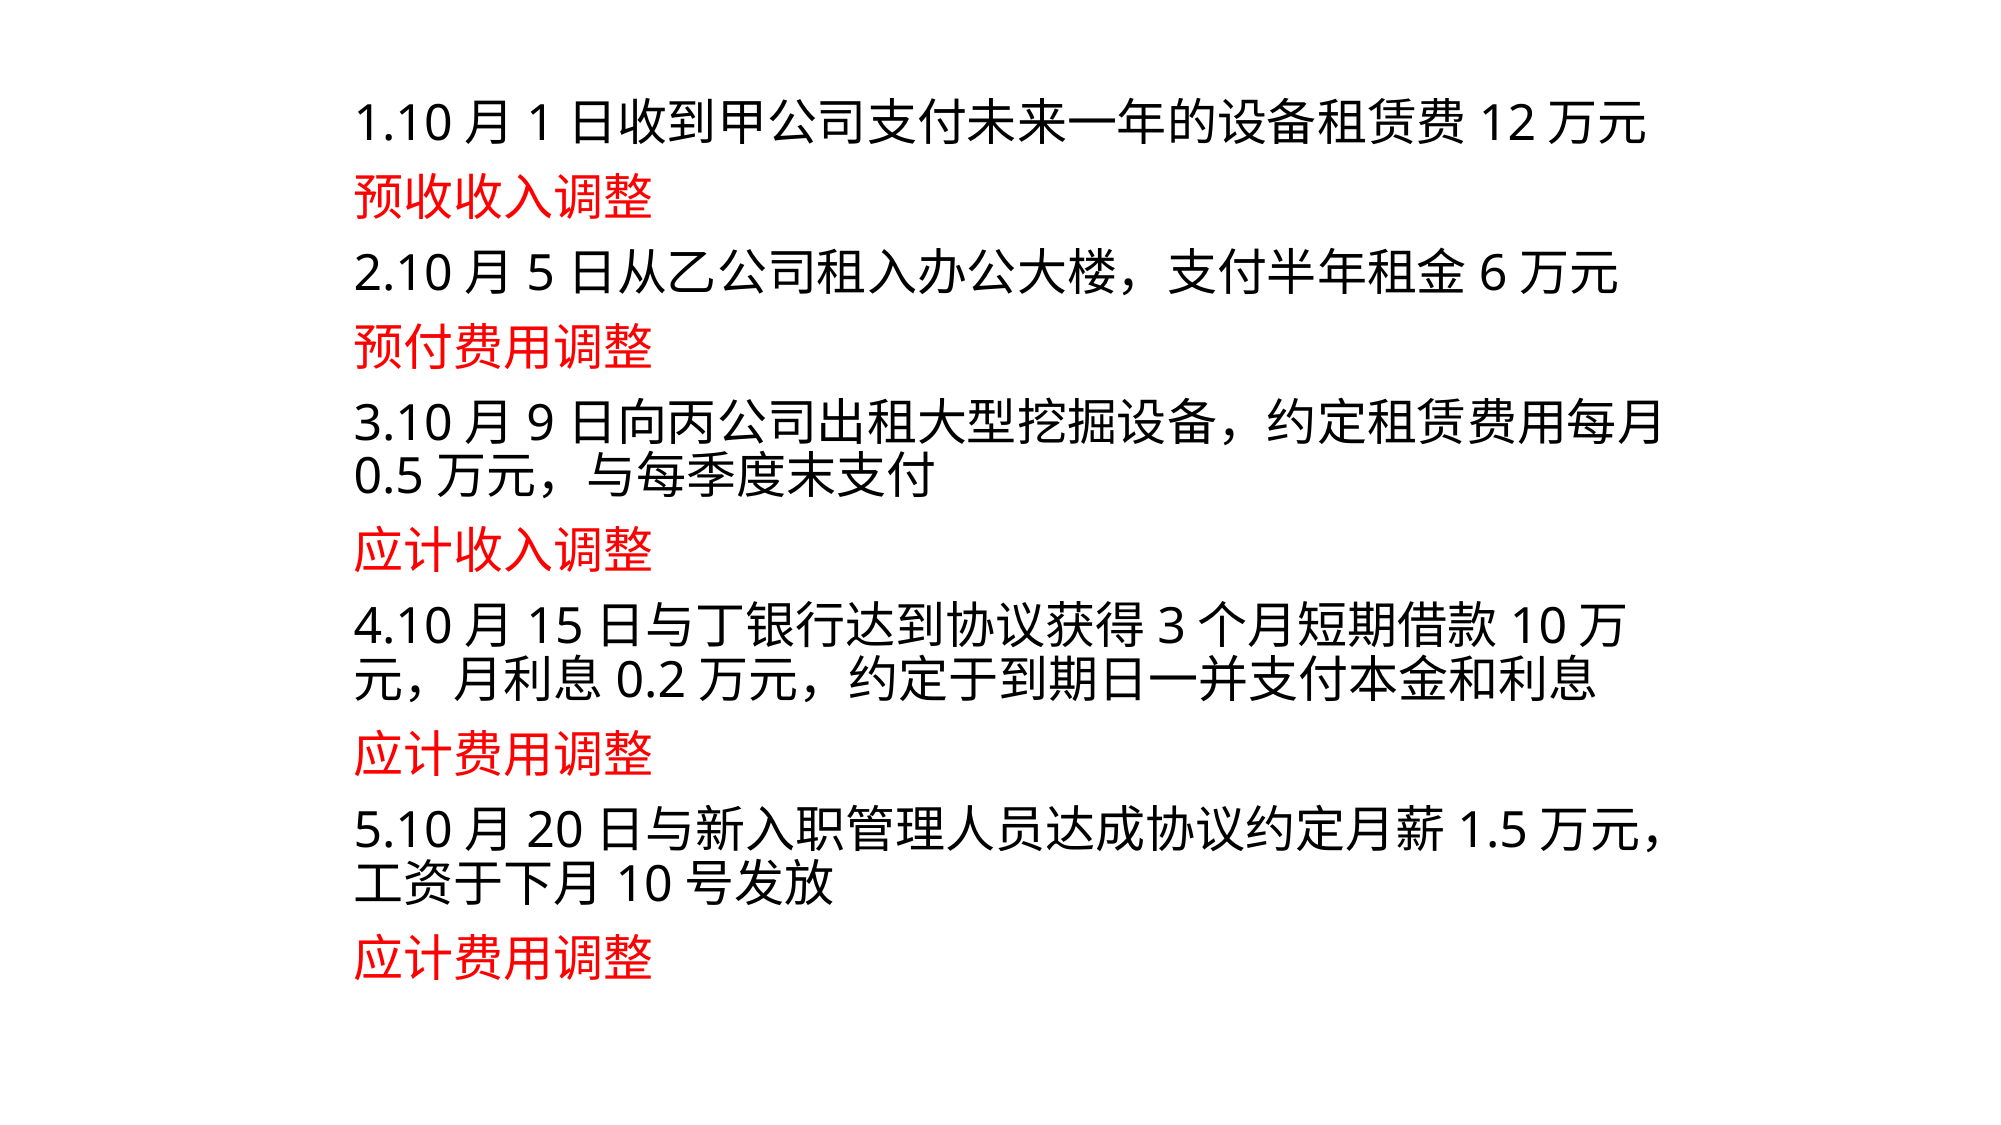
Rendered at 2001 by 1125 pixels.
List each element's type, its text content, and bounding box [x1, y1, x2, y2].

list 1.10月1日收到甲公司支付未来一年的设备租赁费12万元 预收收入调整 2.10月5日从乙公司租入办公大楼，支付半年租金6万元 预付费用调整 3.10月9日向丙公司出租大型挖掘设备，约定租赁费用每月0.5万元，与每季度末支付 应计收入调整 4.10月15日与丁银行达到协议获得3个月短期借款10万元，月利息0.2万元，约定于到期日一并支付本金和利息 应计费用调整 5.10月20日与新入职管理人员达成协议约定月薪1.5万元，工资于下月10号发放 应计费用调整 [338, 90, 1686, 1012]
